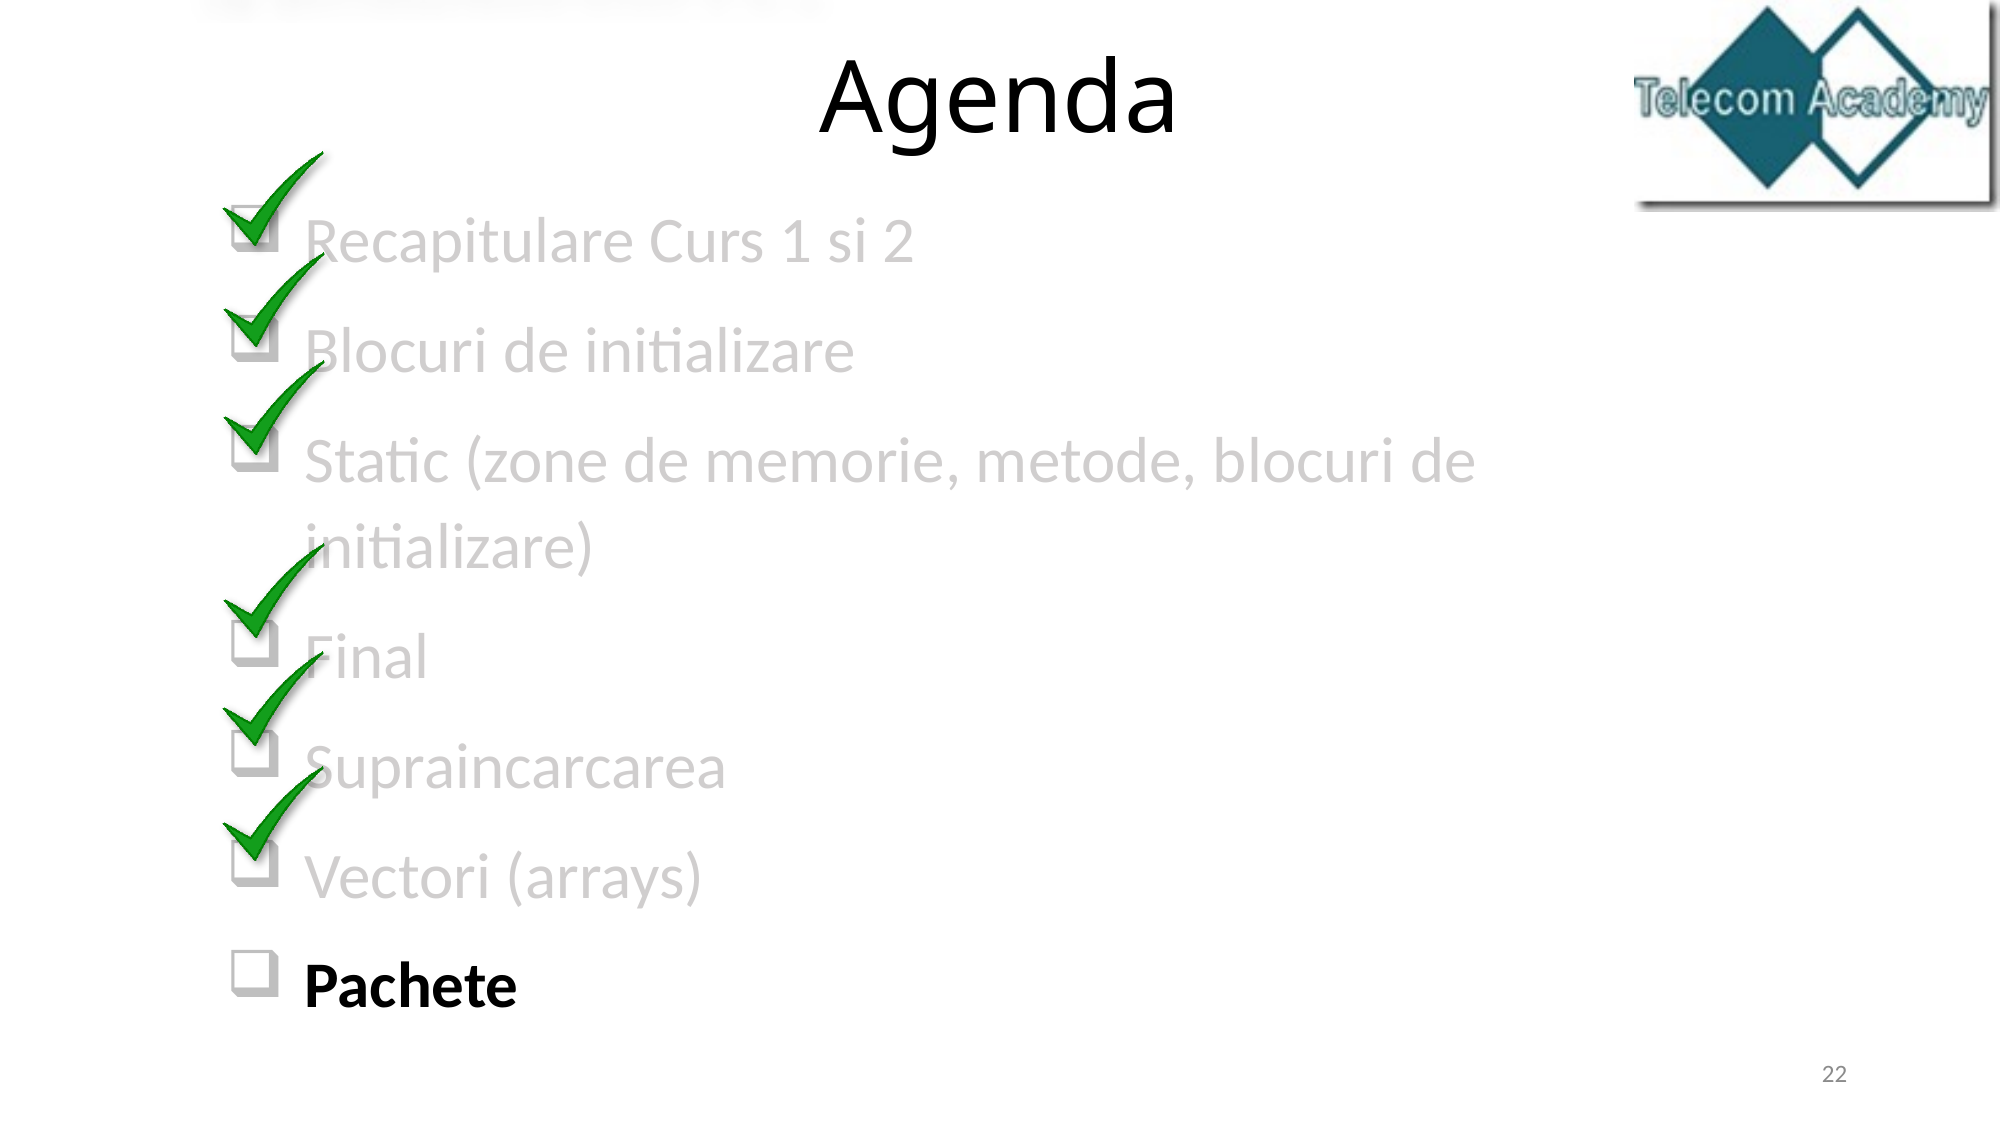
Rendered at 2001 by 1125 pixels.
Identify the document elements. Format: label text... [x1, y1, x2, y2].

list Recapitulare Curs 1 si 2 Blocuri de initializare Static (zone de memorie, metode, blocuri de initializare) Final Supraincarcarea Vectori (arrays) Pachete [211, 182, 1789, 1038]
title Agenda [324, 31, 1634, 169]
picture [222, 766, 324, 861]
slide_number 22 [1412, 1042, 1863, 1103]
picture [222, 151, 324, 246]
picture [223, 360, 326, 455]
picture [223, 543, 326, 638]
picture [223, 252, 326, 347]
picture [222, 651, 324, 746]
picture [1634, 0, 2000, 212]
